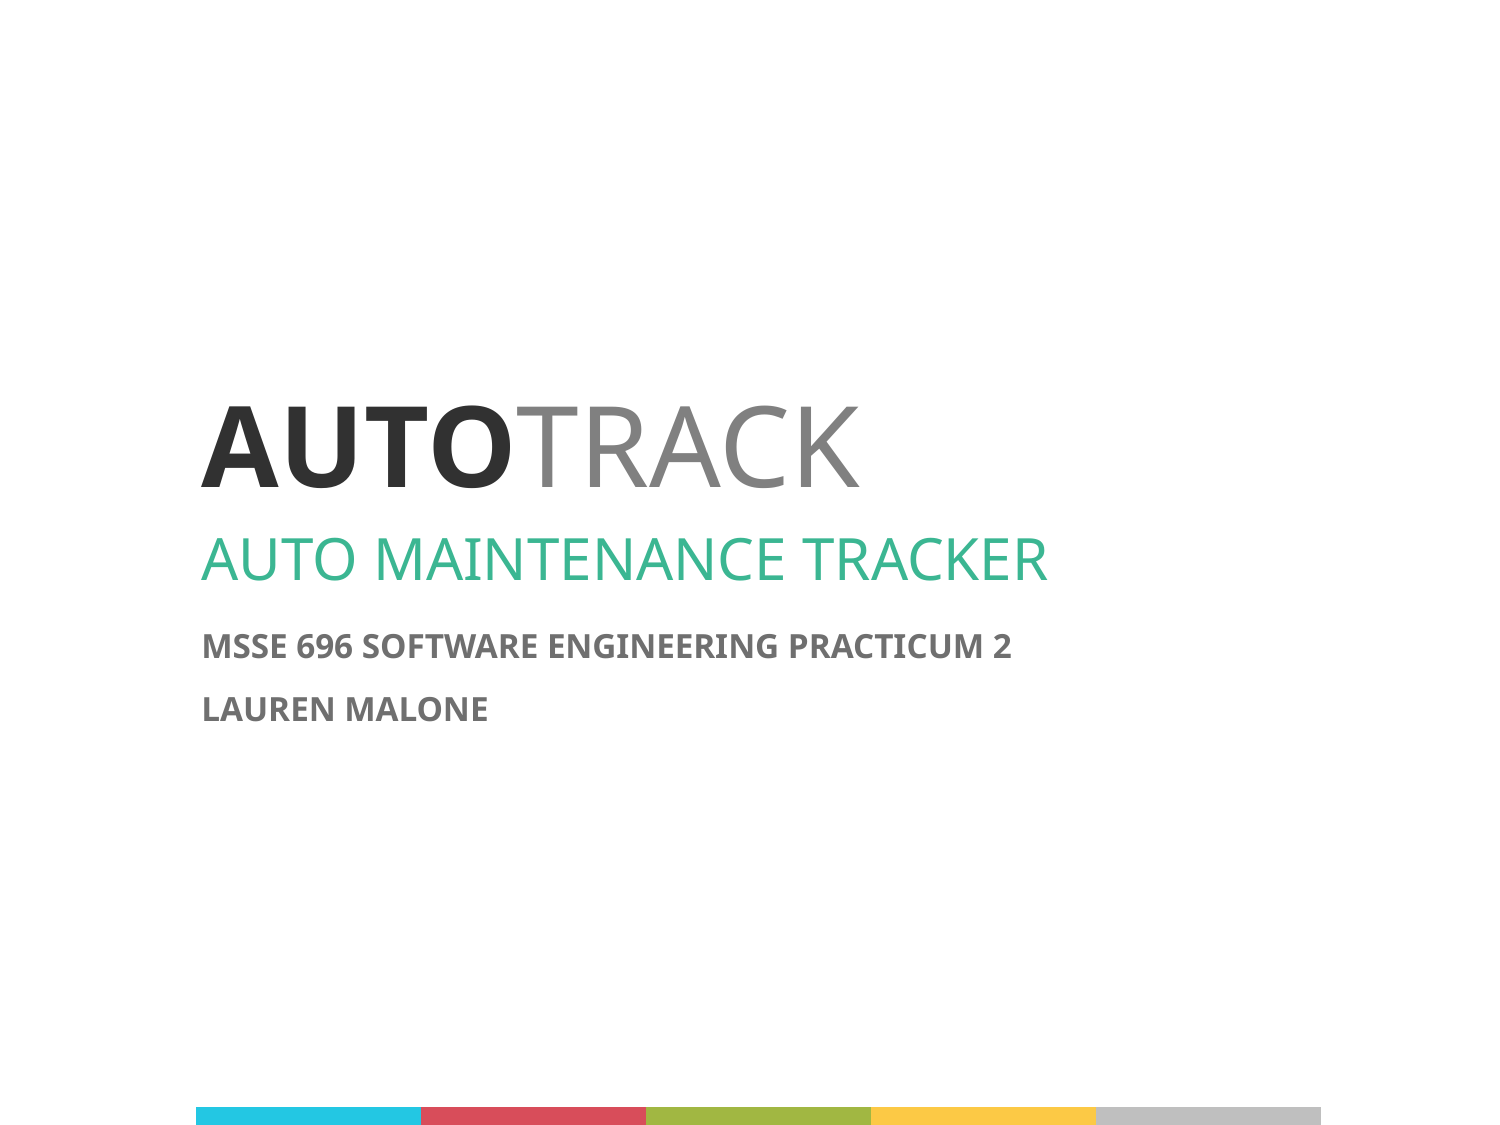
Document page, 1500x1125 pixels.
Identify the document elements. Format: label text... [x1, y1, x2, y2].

text_box MSSE 696 SOFTWARE ENGINEERING PRACTICUM 2 LAUREN MALONE [201, 625, 1373, 721]
text_box AUTO MAINTENANCE TRACKER [201, 522, 1260, 586]
text_box AUTOTRACK [201, 395, 1206, 490]
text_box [195, 1106, 1322, 1125]
